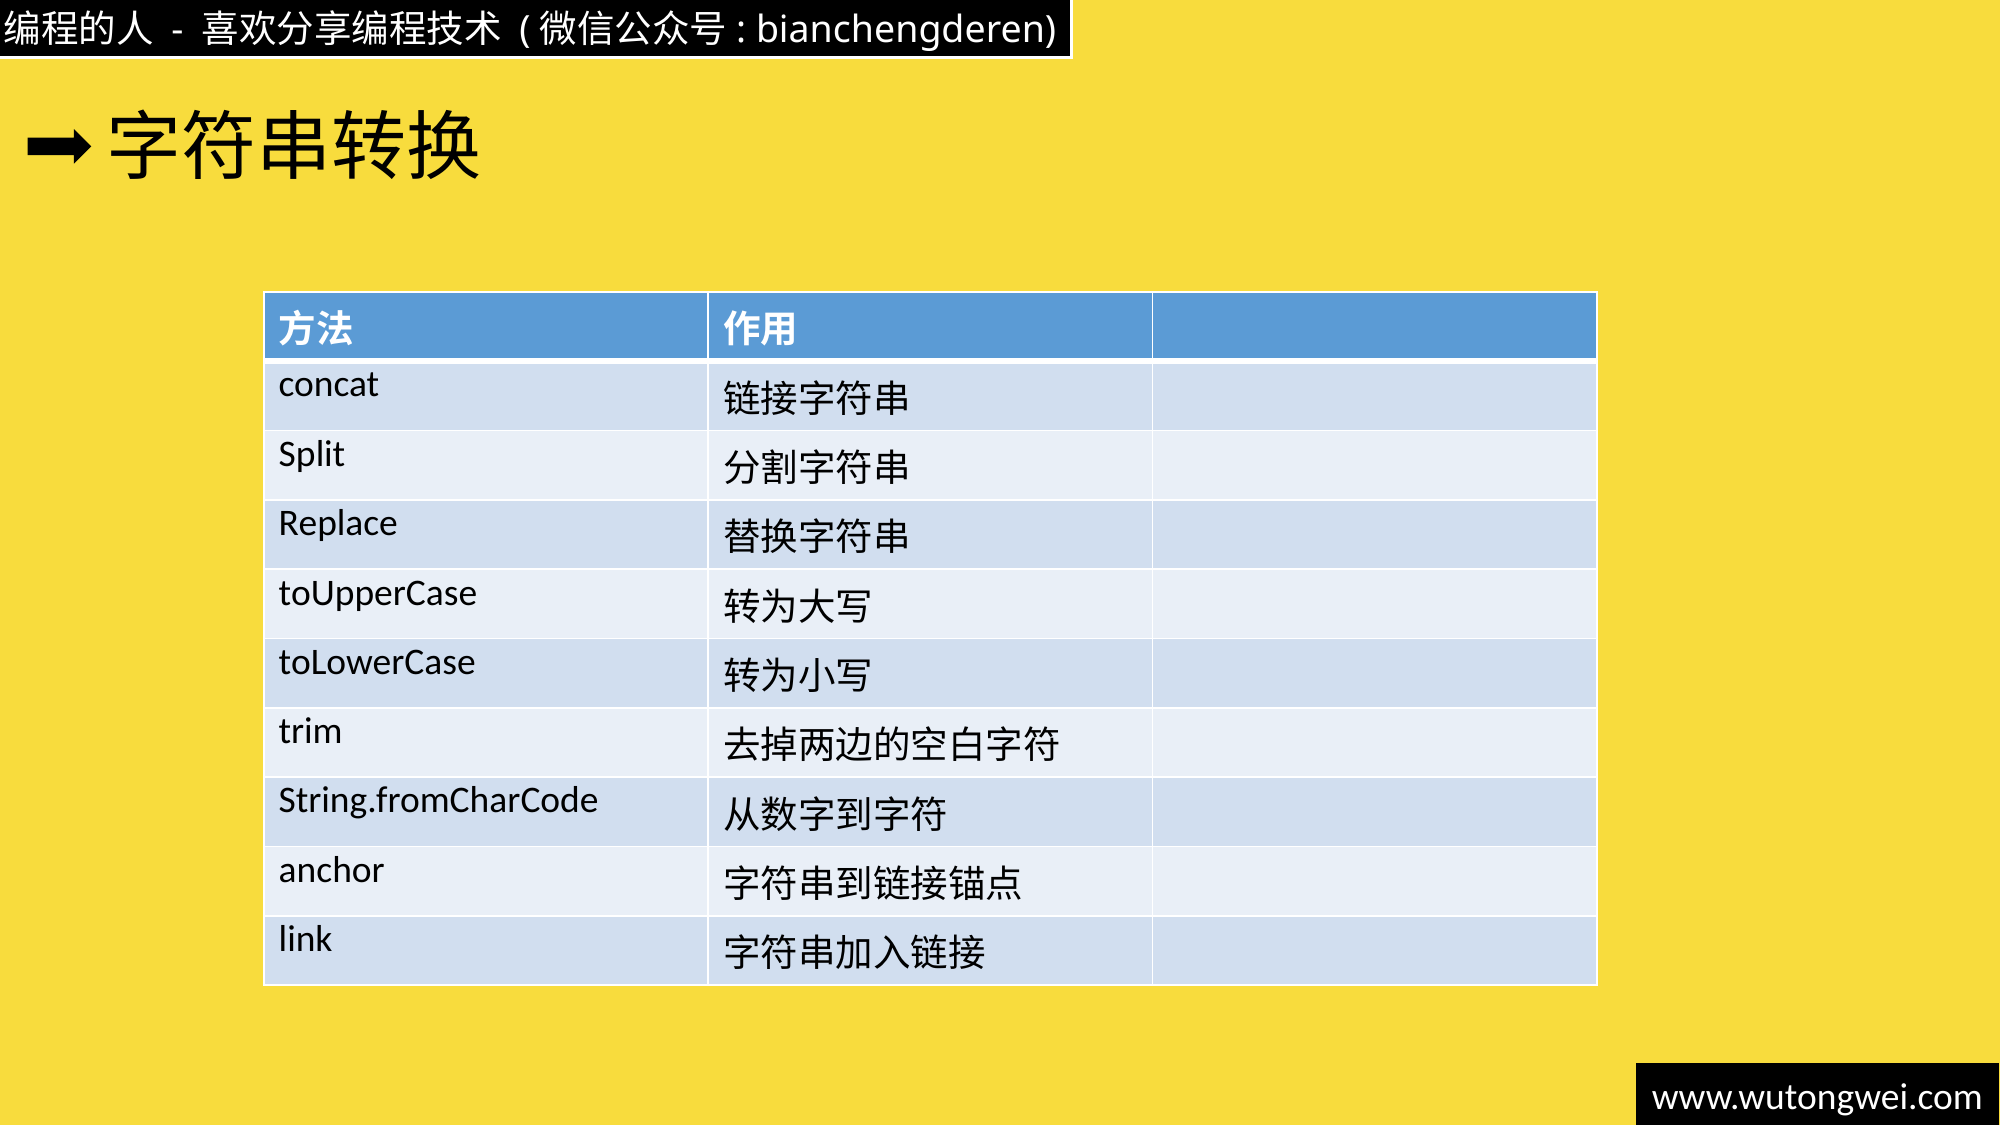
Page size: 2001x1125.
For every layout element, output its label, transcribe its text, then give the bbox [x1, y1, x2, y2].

table_cell 从数字到字符 [709, 778, 1152, 846]
table_cell 字符串加入链接 [709, 917, 1152, 984]
table_cell 字符串到链接锚点 [709, 847, 1152, 915]
table_header [1153, 293, 1596, 358]
table_cell 转为小写 [709, 639, 1152, 707]
table_cell [1153, 364, 1596, 430]
table_cell link [265, 917, 707, 984]
table_cell [1153, 778, 1596, 846]
table_cell Split [265, 431, 707, 499]
table_cell [1153, 501, 1596, 568]
table_cell [1153, 709, 1596, 776]
table_cell 转为大写 [709, 570, 1152, 638]
table_cell 去掉两边的空白字符 [709, 709, 1152, 776]
table_cell trim [265, 709, 707, 776]
table_cell [1153, 570, 1596, 638]
table_cell [1153, 847, 1596, 915]
table_cell toLowerCase [265, 639, 707, 707]
table_cell anchor [265, 847, 707, 915]
table_cell [1153, 917, 1596, 984]
title 字符串转换 [91, 101, 1955, 192]
table_header 方法 [265, 293, 707, 358]
table_cell [1153, 431, 1596, 499]
table_cell 替换字符串 [709, 501, 1152, 568]
table_header 作用 [709, 293, 1152, 358]
table_cell [1153, 639, 1596, 707]
table_cell 分割字符串 [709, 431, 1152, 499]
table_cell String.fromCharCode [265, 778, 707, 846]
table_cell toUpperCase [265, 570, 707, 638]
table_cell concat [265, 364, 707, 430]
table_cell 链接字符串 [709, 364, 1152, 430]
table_cell Replace [265, 501, 707, 568]
